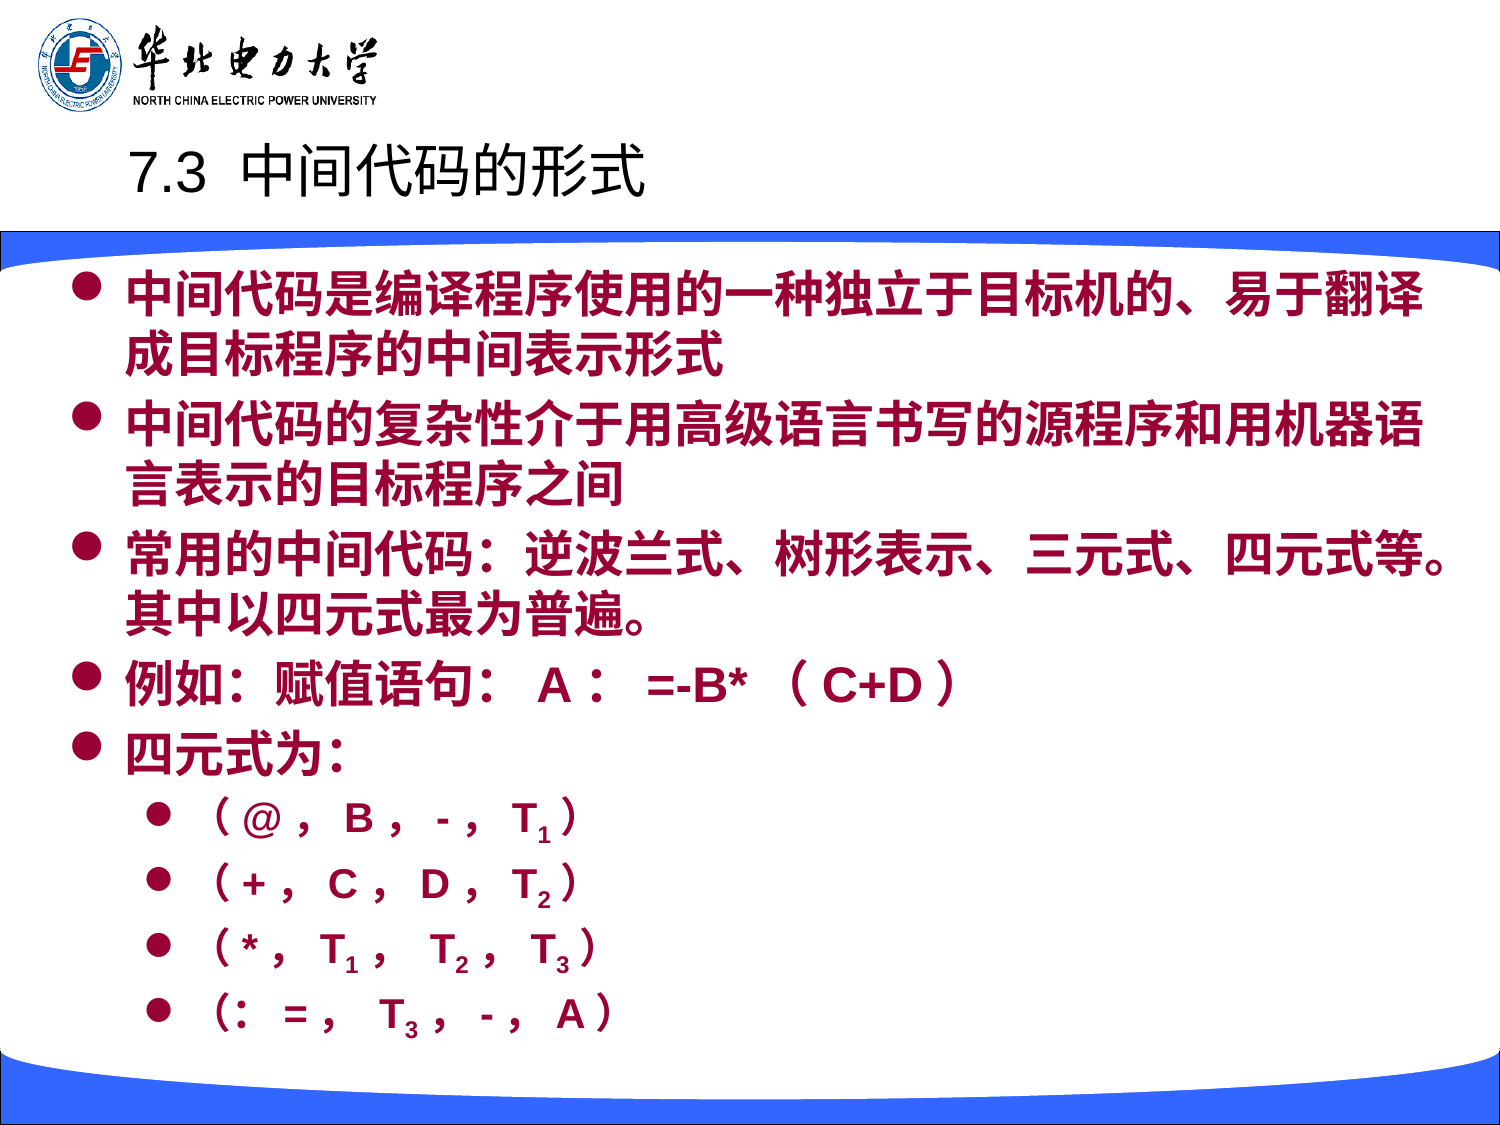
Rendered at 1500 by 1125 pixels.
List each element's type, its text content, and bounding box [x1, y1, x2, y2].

list 中间代码是编译程序使用的一种独立于目标机的、易于翻译成目标程序的中间表示形式 中间代码的复杂性介于用高级语言书写的源程序和用机器语言表示的目标程序之间 常用的中间代码：逆波兰式、树形表示、三元式、四元式等。其中以四元式最为普遍。 例如：赋值语句：A：=-B*（C+D） 四元式为： （@，B，-，T1） （+，C，D，T2） （*，T1， T2，T3） （：=， T3，-，A） [53, 255, 1455, 1047]
picture [0, 0, 414, 126]
title 7.3 中间代码的形式 [112, 125, 1388, 214]
